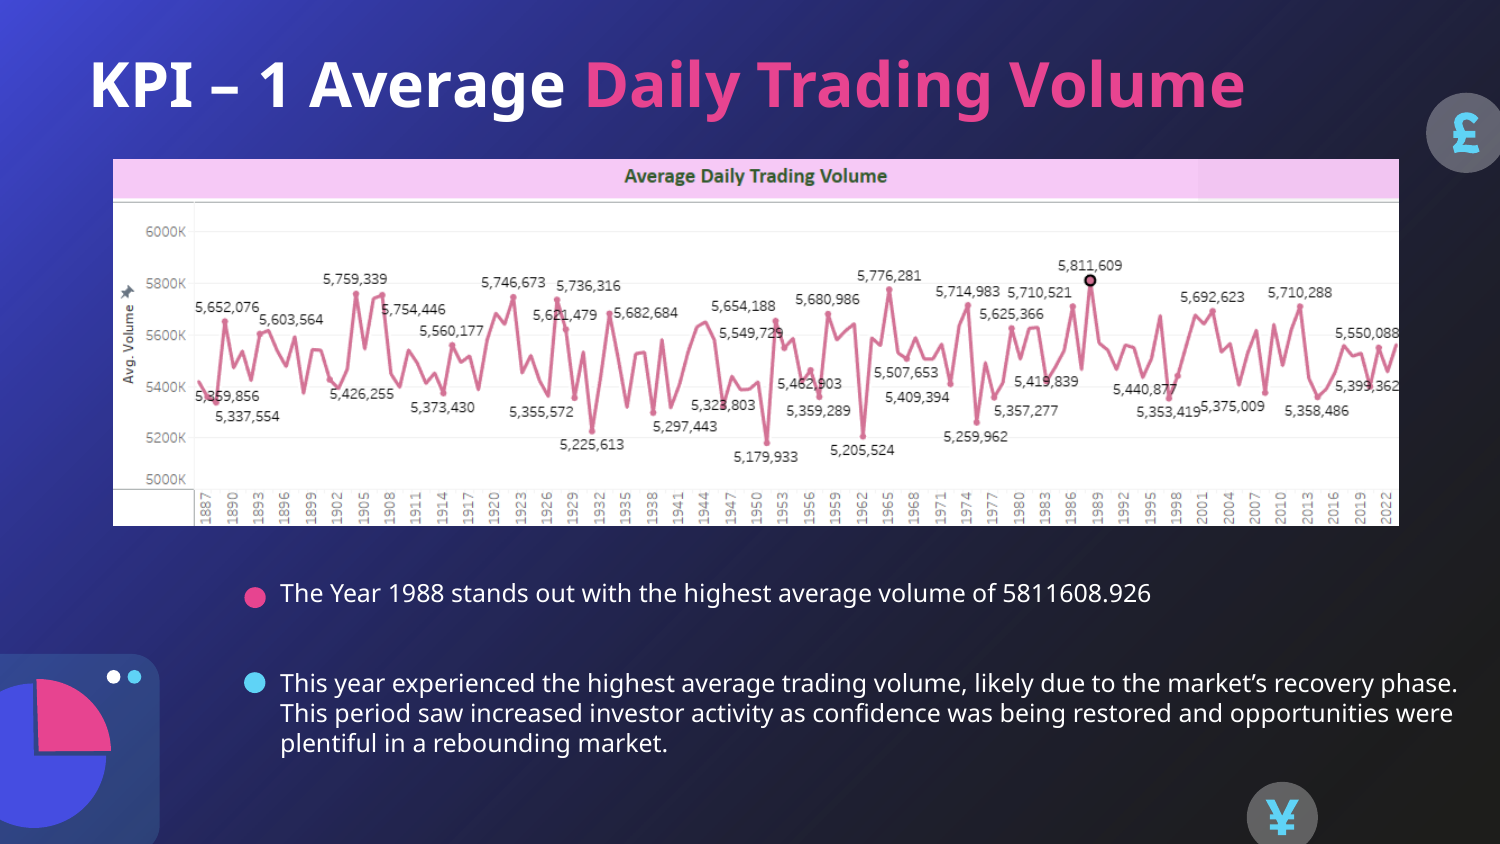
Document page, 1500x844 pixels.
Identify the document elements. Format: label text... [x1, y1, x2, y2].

text_box [244, 587, 266, 609]
text_box [244, 672, 266, 694]
text_box The Year 1988 stands out with the highest average volume of 5811608.926 This year experienced the highest average trading volume, likely due to the market’s recovery phase. This period saw increased investor activity as confidence was being restored and opportunities were plentiful in a rebounding market. [265, 570, 1500, 766]
text_box [1246, 781, 1318, 844]
picture [0, 0, 1500, 844]
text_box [0, 653, 160, 844]
text_box [1265, 799, 1299, 836]
text_box [1426, 92, 1500, 173]
text_box [1452, 112, 1480, 154]
title KPI – 1 Average Daily Trading Volume [73, 29, 1338, 124]
